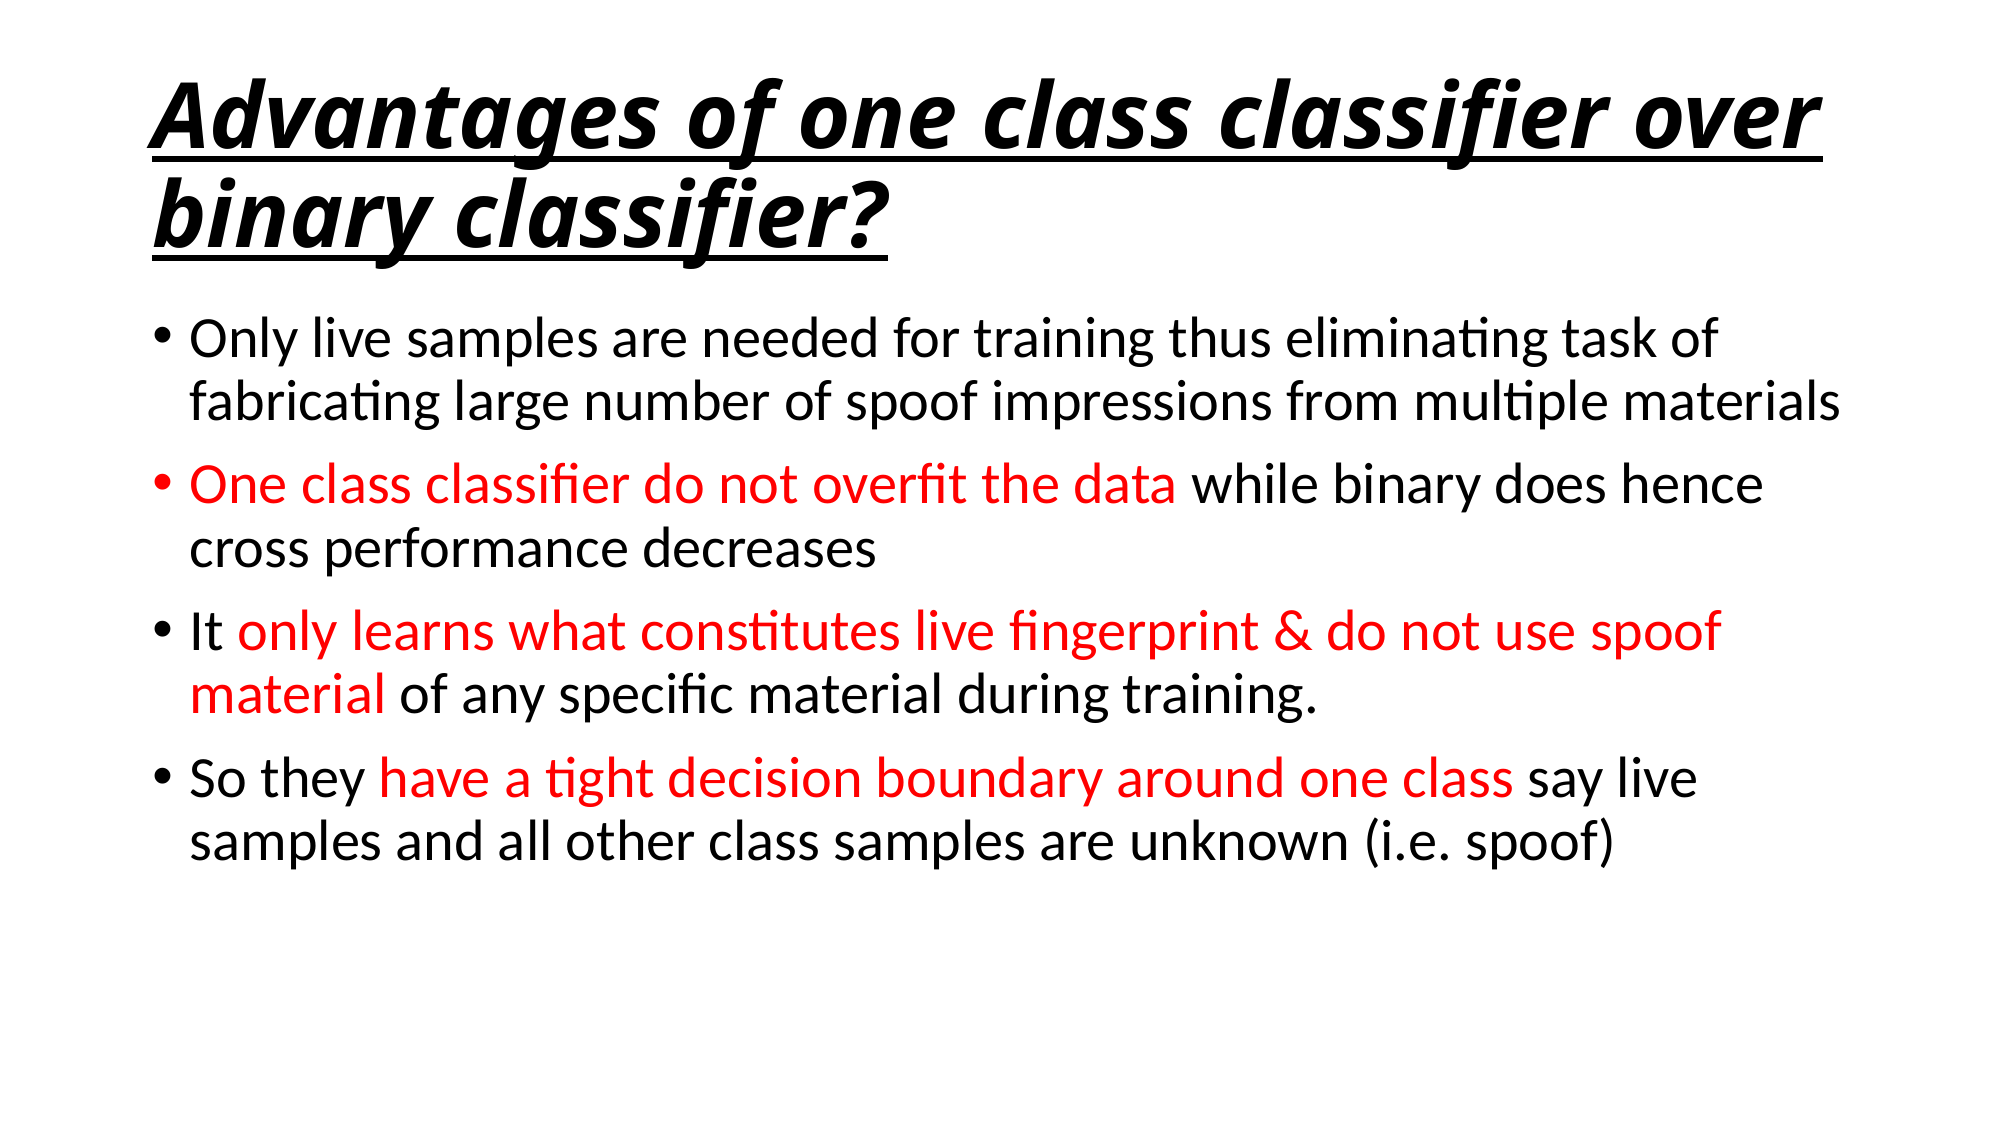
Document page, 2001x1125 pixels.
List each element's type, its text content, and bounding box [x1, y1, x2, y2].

list Only live samples are needed for training thus eliminating task of fabricating large number of spoof impressions from multiple materials One class classifier do not overfit the data while binary does hence cross performance decreases It only learns what constitutes live fingerprint & do not use spoof material of any specific material during training. So they have a tight decision boundary around one class say live samples and all other class samples are unknown (i.e. spoof) [137, 299, 1863, 1014]
title Advantages of one class classifier over binary classifier? [137, 59, 1863, 278]
